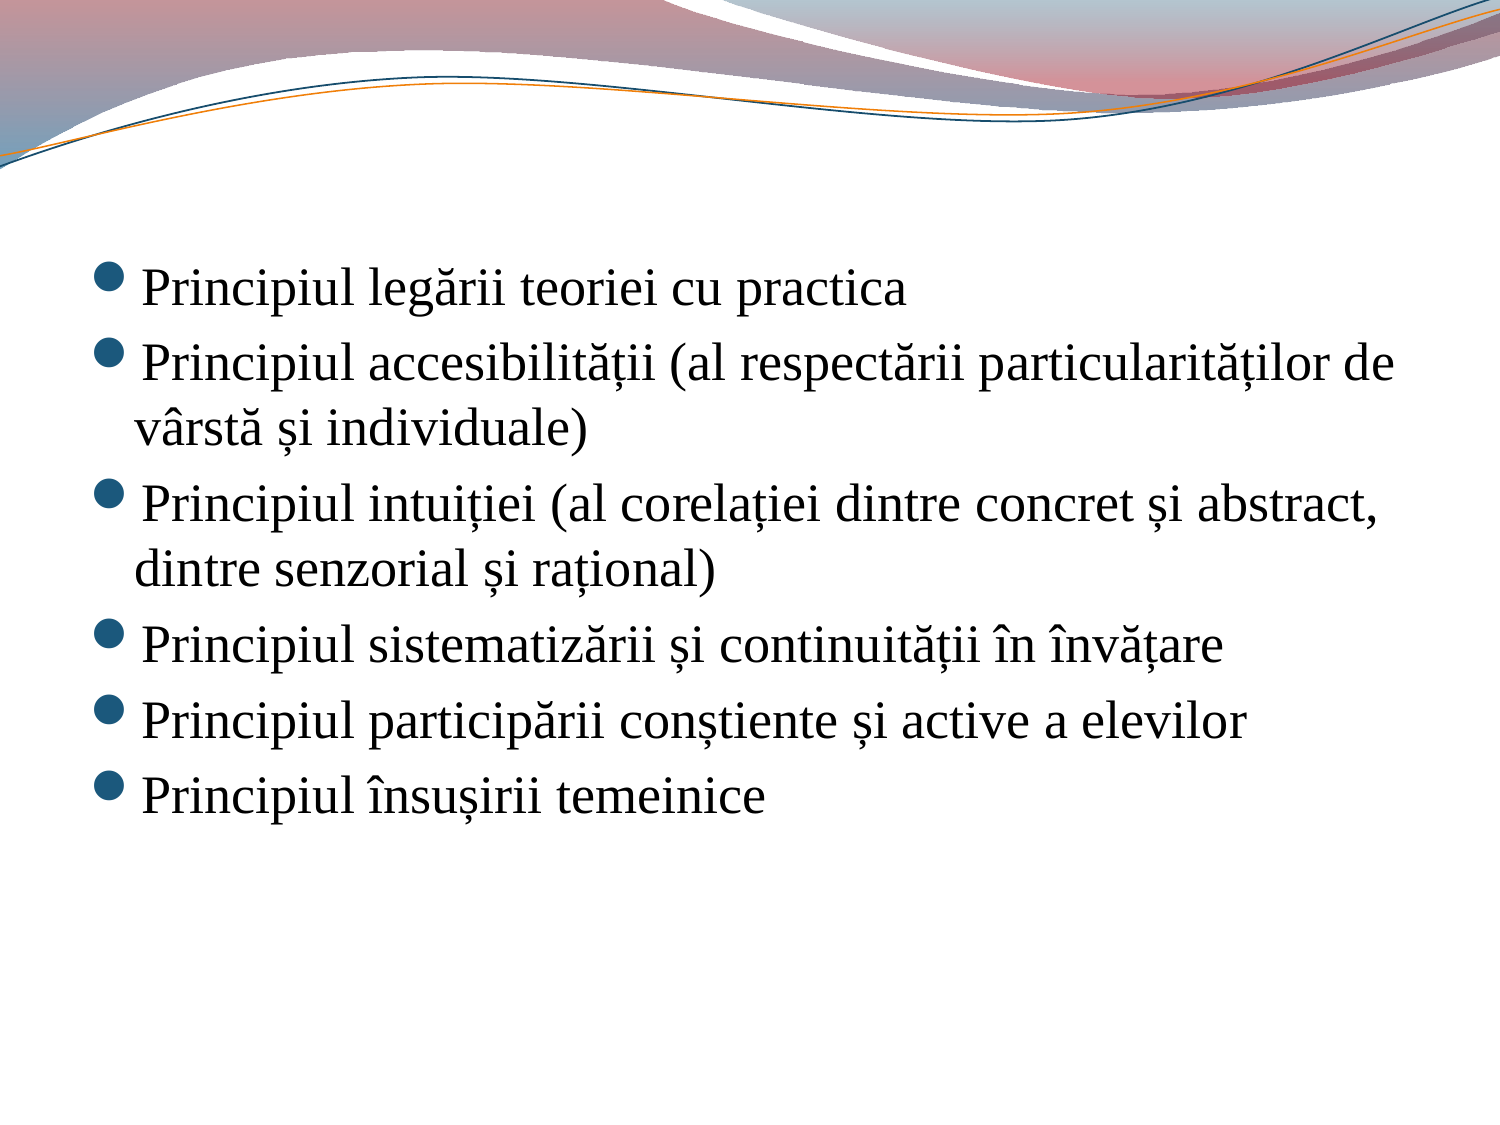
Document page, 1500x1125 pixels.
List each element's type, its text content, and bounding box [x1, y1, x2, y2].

list Principiul legării teoriei cu practica Principiul accesibilității (al respectării particularităților de vârstă și individuale) Principiul intuiției (al corelației dintre concret și abstract, dintre senzorial și rațional) Principiul sistematizării și continuității în învățare Principiul participării conștiente și active a elevilor Principiul însușirii temeinice [75, 243, 1425, 1038]
